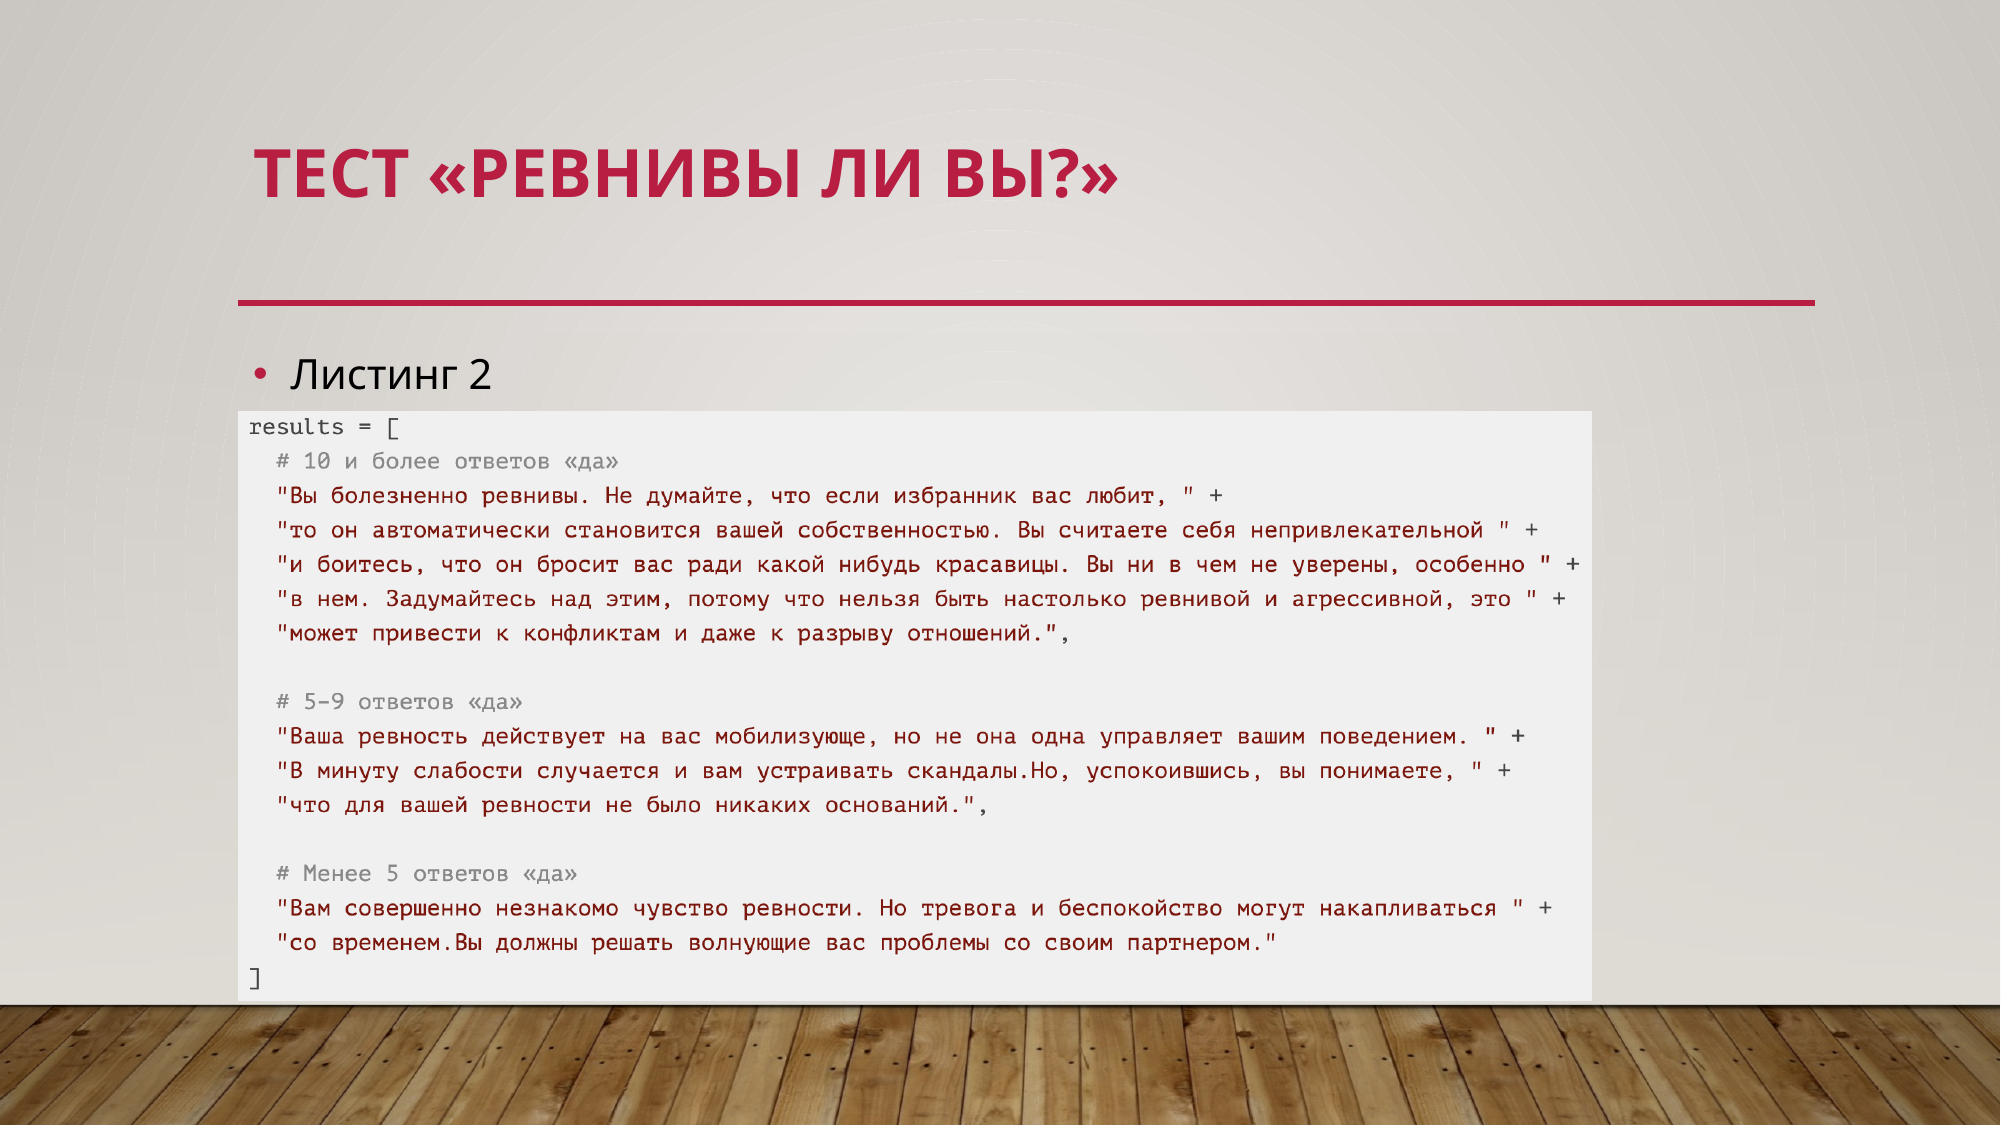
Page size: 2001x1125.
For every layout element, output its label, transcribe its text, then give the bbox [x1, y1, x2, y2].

picture [237, 411, 1592, 1001]
list Листинг 2 [238, 330, 1814, 412]
picture [0, 1005, 2000, 1125]
title Тест «ревнивы ли вы?» [238, 131, 1814, 305]
